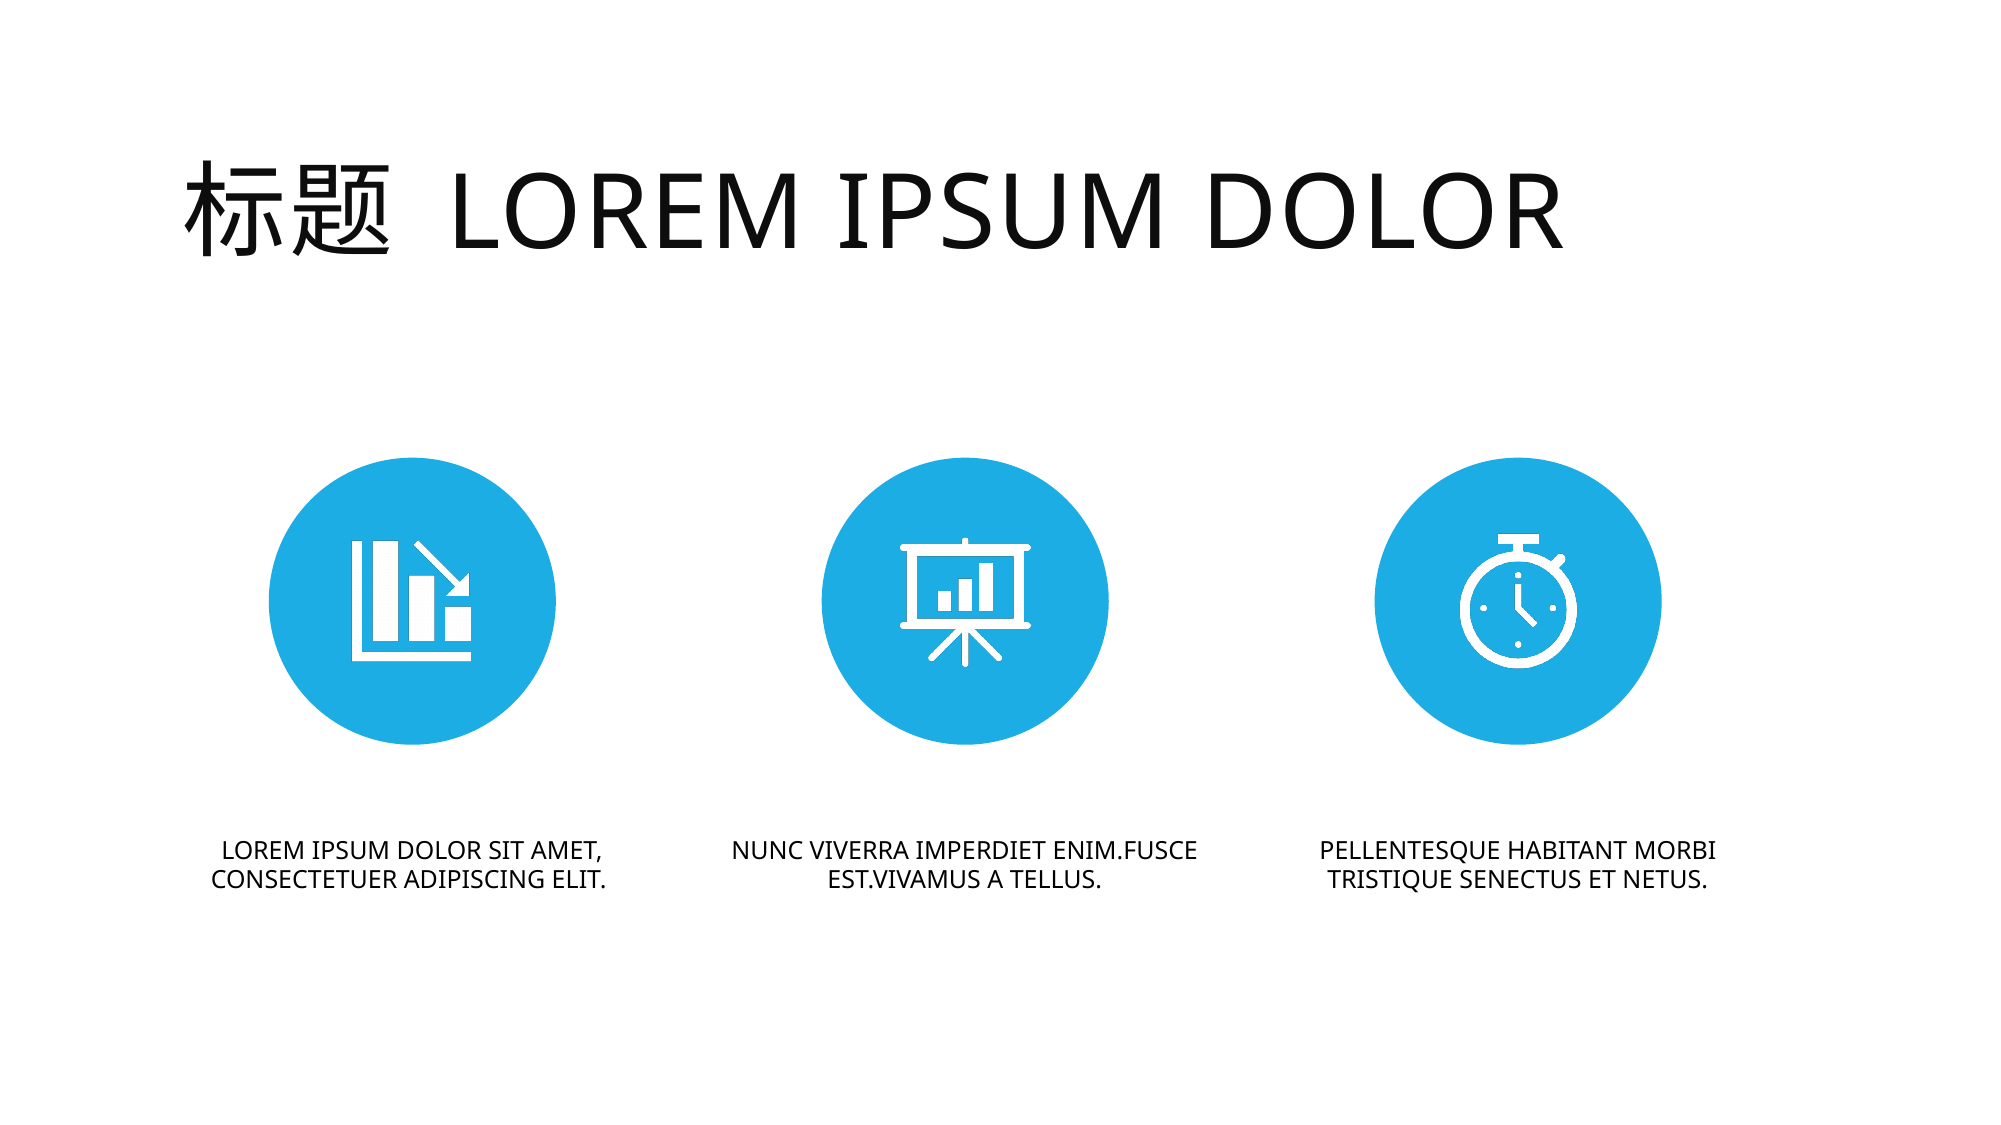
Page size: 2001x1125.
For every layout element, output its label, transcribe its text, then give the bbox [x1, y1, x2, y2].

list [167, 374, 1763, 1036]
title 标题 Lorem Ipsum Dolor [168, 96, 1763, 342]
